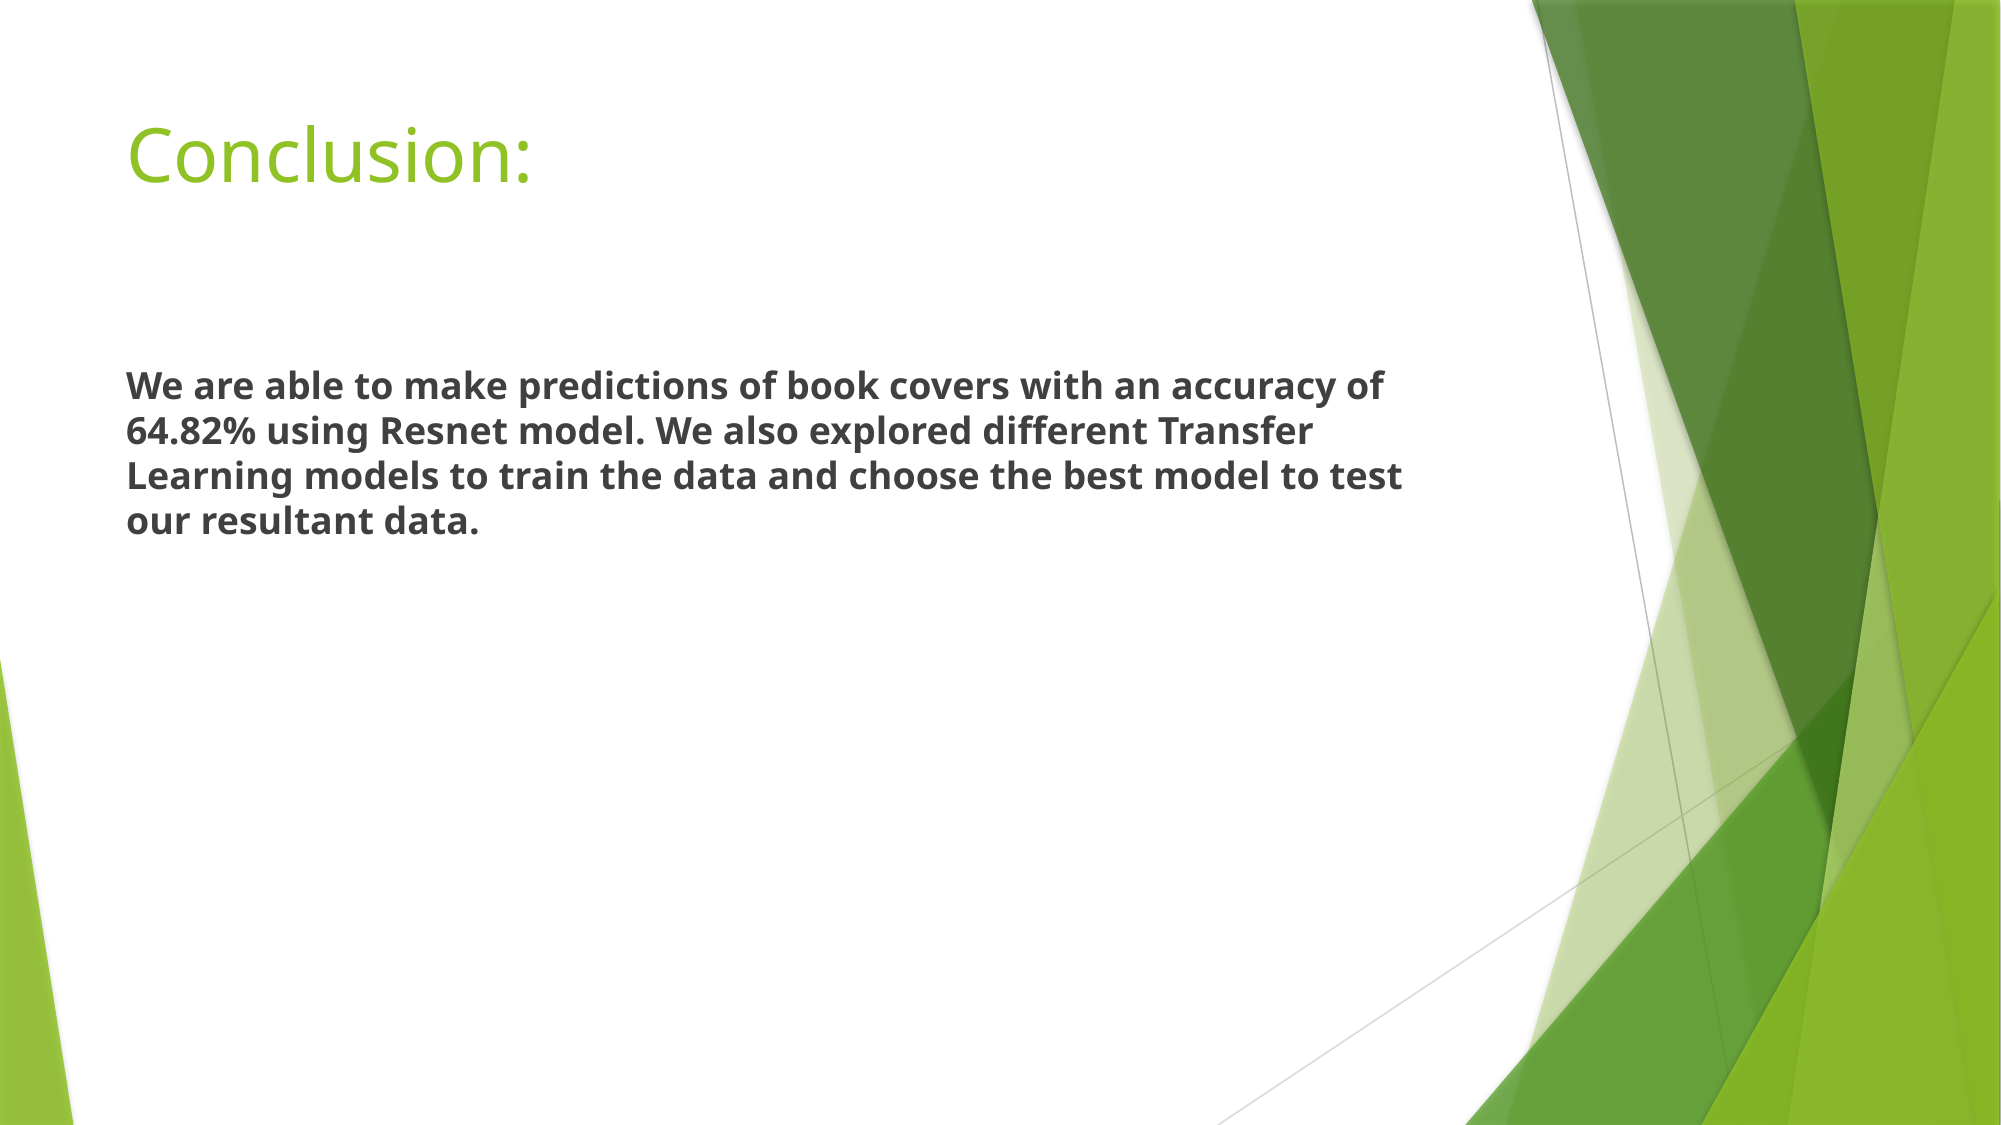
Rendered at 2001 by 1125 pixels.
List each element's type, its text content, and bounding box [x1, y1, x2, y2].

title Conclusion: [111, 99, 1522, 317]
list We are able to make predictions of book covers with an accuracy of 64.82% using Resnet model. We also explored different Transfer Learning models to train the data and choose the best model to test our resultant data. [111, 354, 1487, 992]
